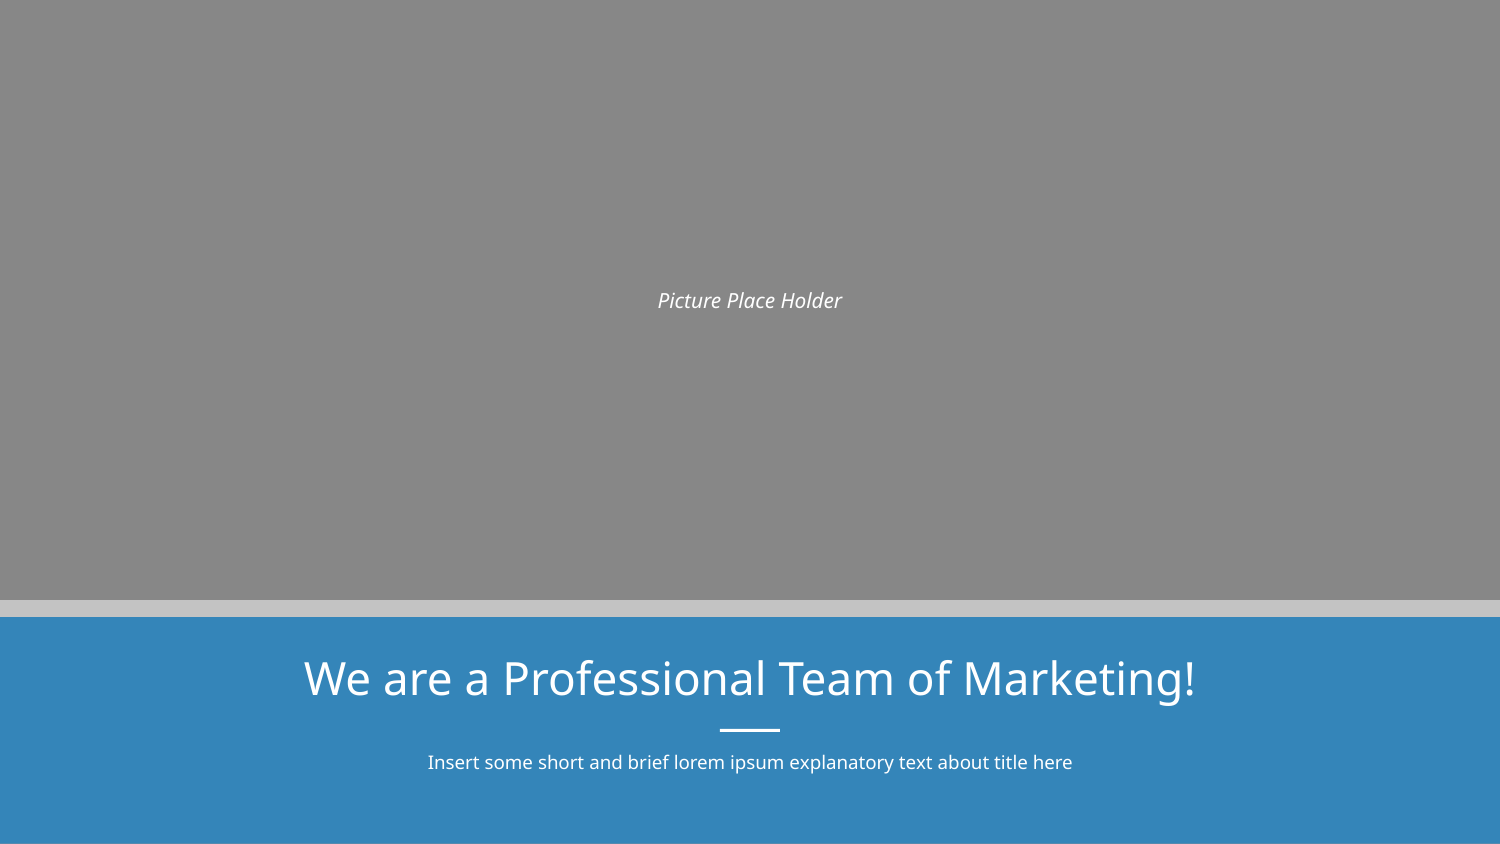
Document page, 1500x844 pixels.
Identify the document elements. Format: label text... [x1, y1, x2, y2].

text_box We are a Professional Team of Marketing! [119, 649, 1380, 716]
text_box [719, 728, 780, 732]
text_box [0, 600, 1500, 617]
text_box Insert some short and brief lorem ipsum explanatory text about title here [119, 750, 1380, 776]
text_box Picture Place Holder [508, 287, 992, 313]
text_box [0, 617, 1500, 844]
text_box [0, 0, 1500, 600]
